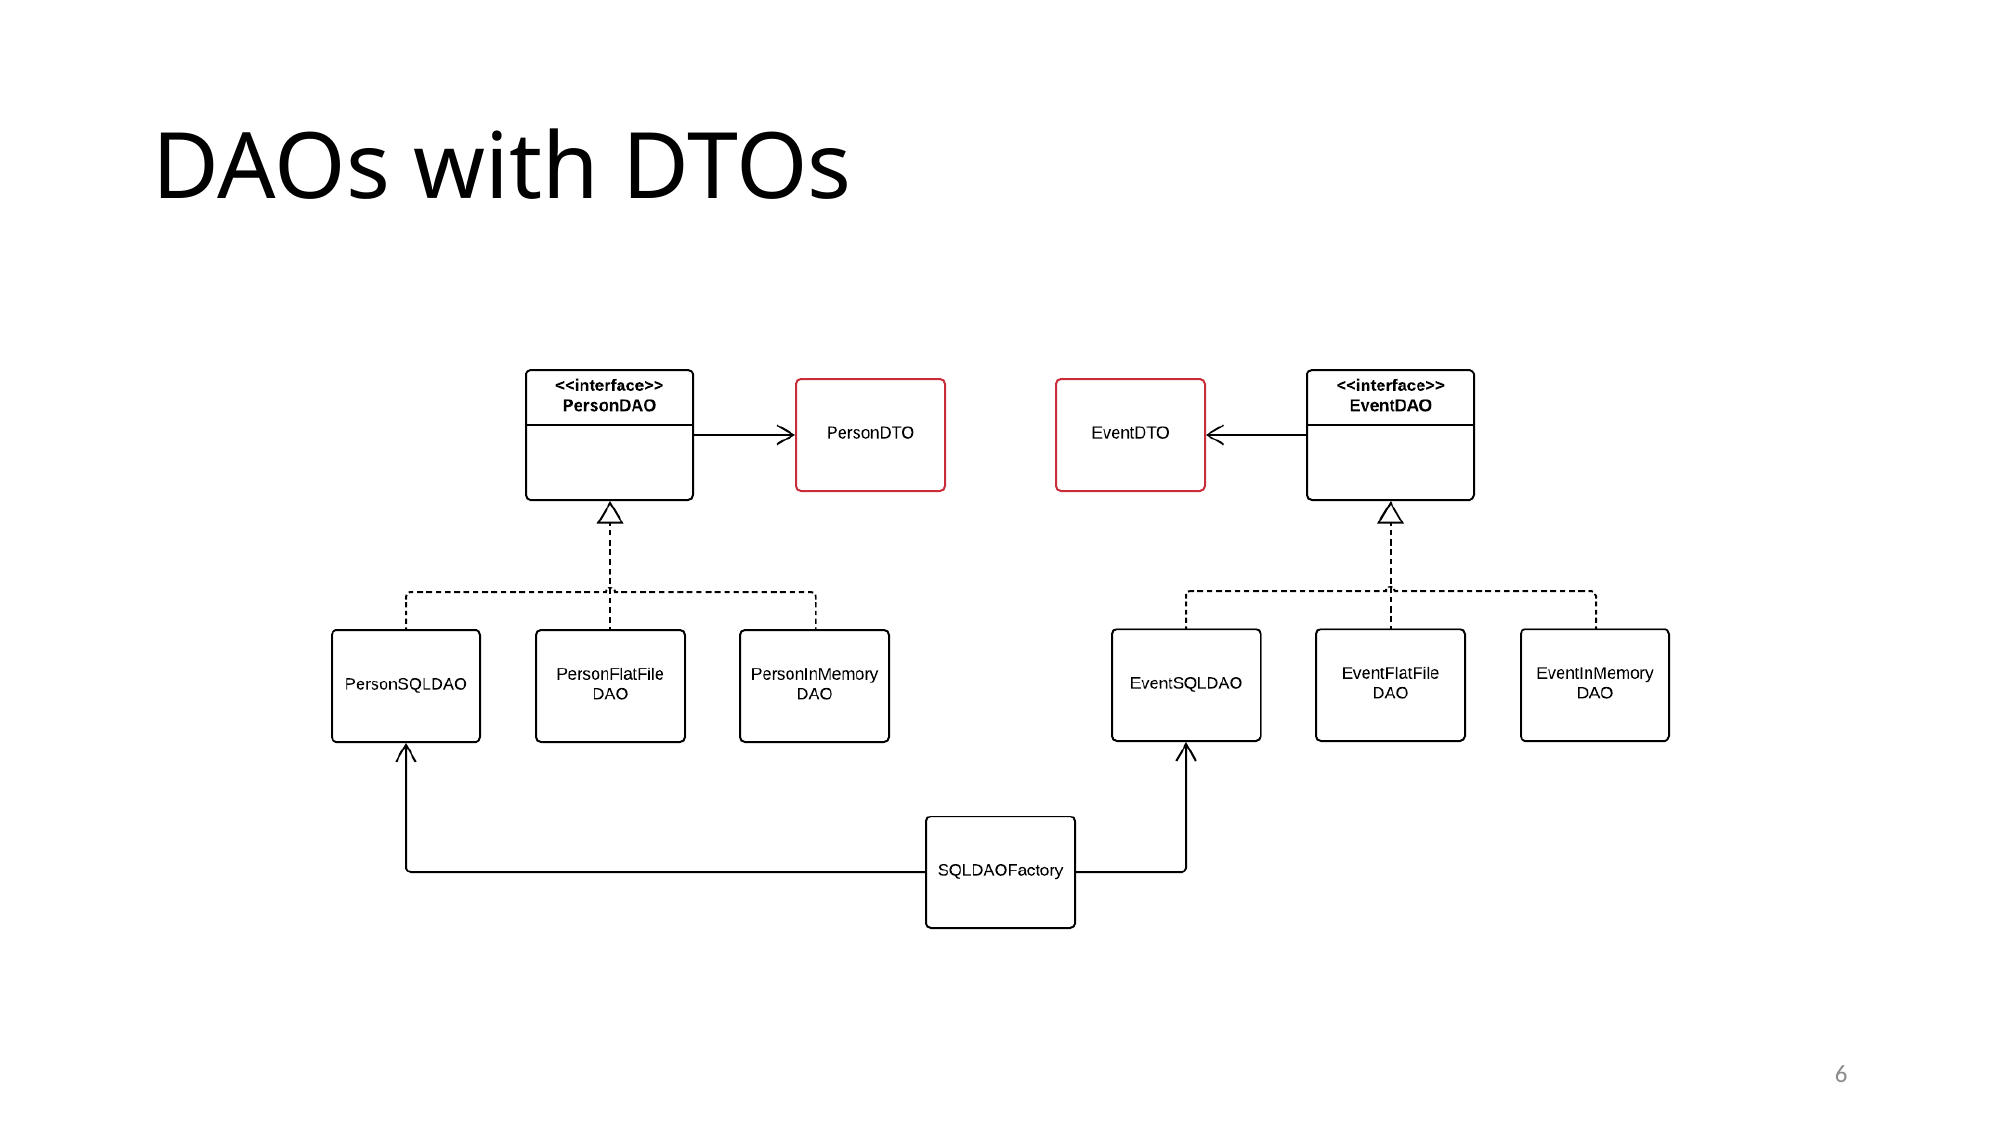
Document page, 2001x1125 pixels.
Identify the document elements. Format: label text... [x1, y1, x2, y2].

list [294, 332, 1706, 965]
title DAOs with DTOs [137, 59, 1863, 278]
slide_number 6 [1412, 1042, 1863, 1103]
